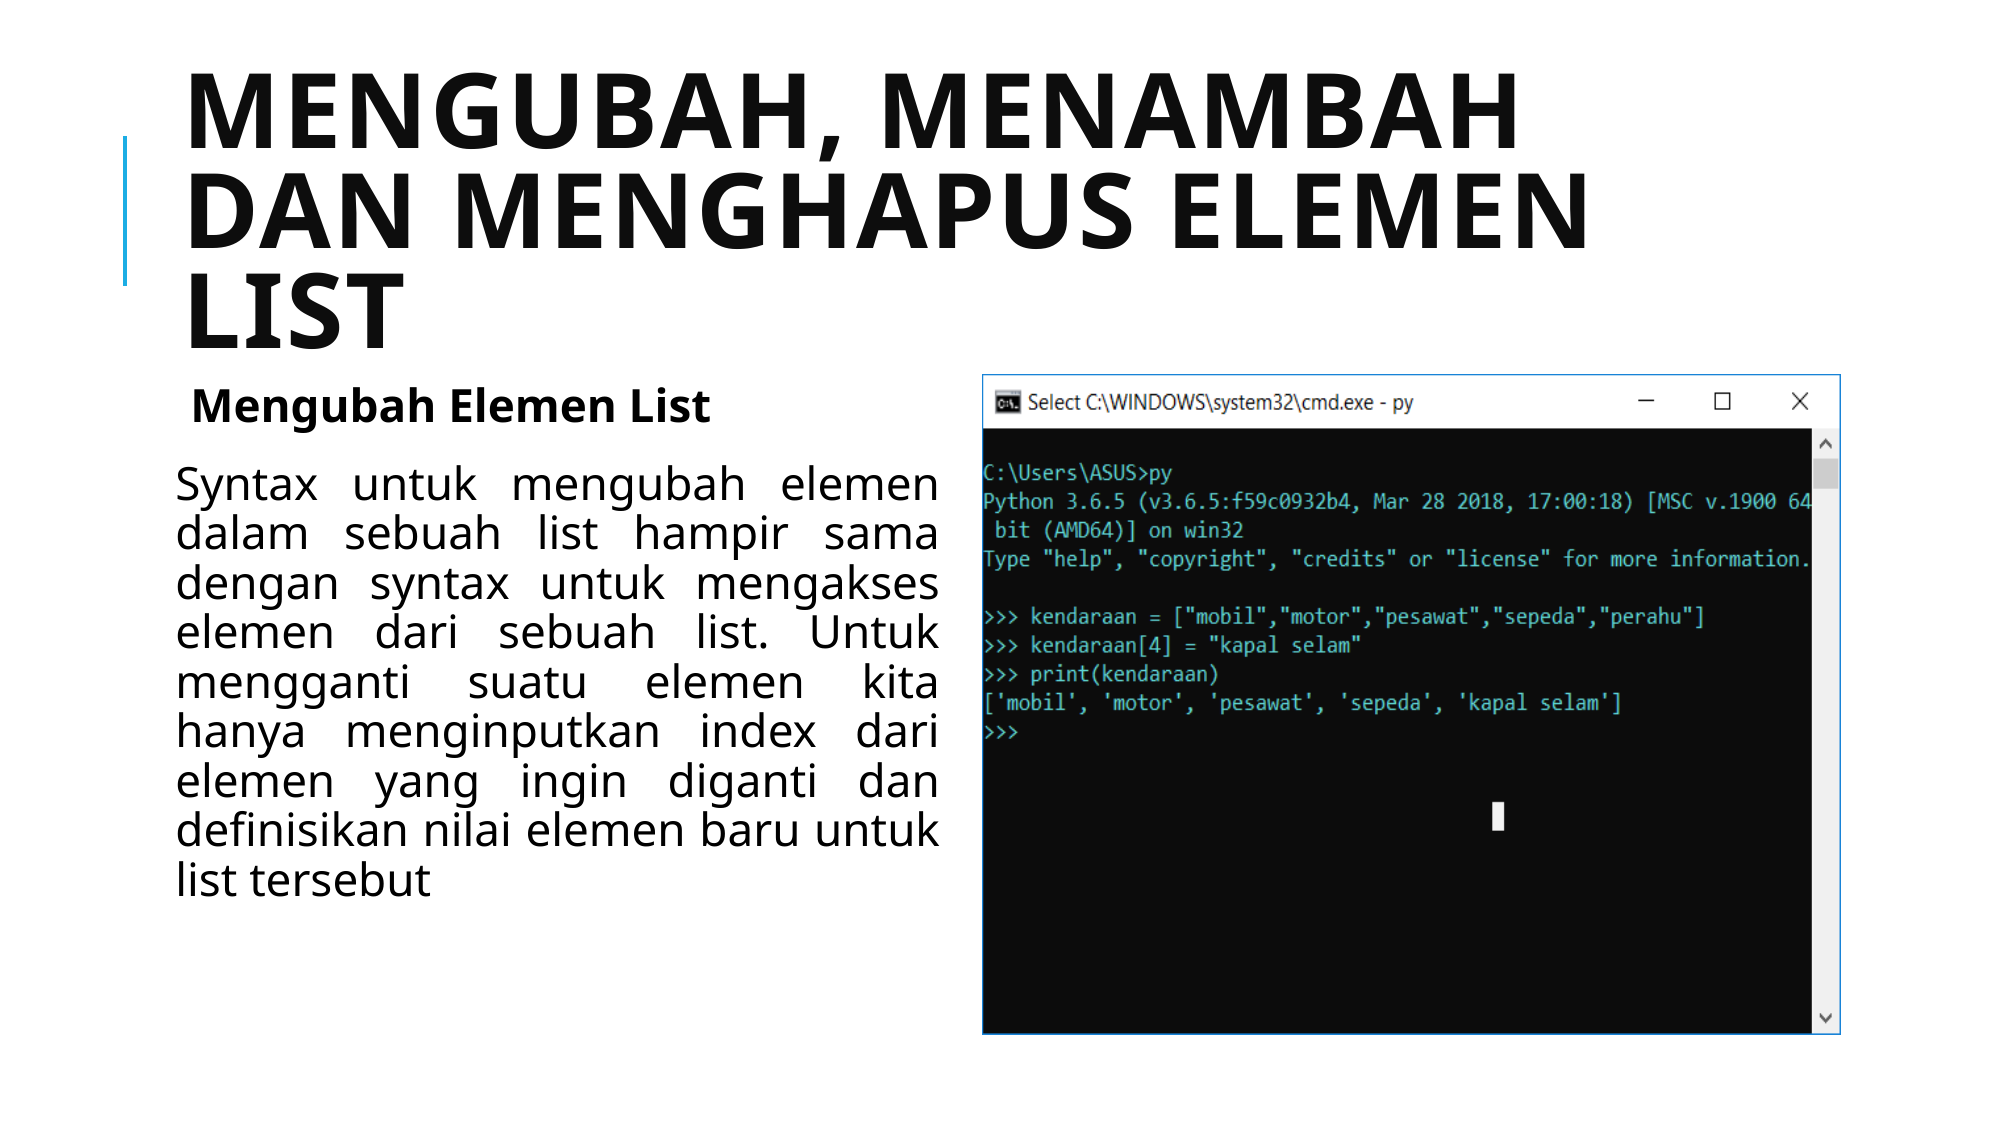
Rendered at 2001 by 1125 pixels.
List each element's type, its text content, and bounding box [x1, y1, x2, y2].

title Mengubah, Menambah dan Menghapus Elemen List [168, 96, 1763, 342]
list Mengubah Elemen List Syntax untuk mengubah elemen dalam sebuah list hampir sama dengan syntax untuk mengakses elemen dari sebuah list. Untuk mengganti suatu elemen kita hanya menginputkan index dari elemen yang ingin diganti dan definisikan nilai elemen baru untuk list tersebut [168, 375, 948, 1035]
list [982, 374, 1842, 1036]
